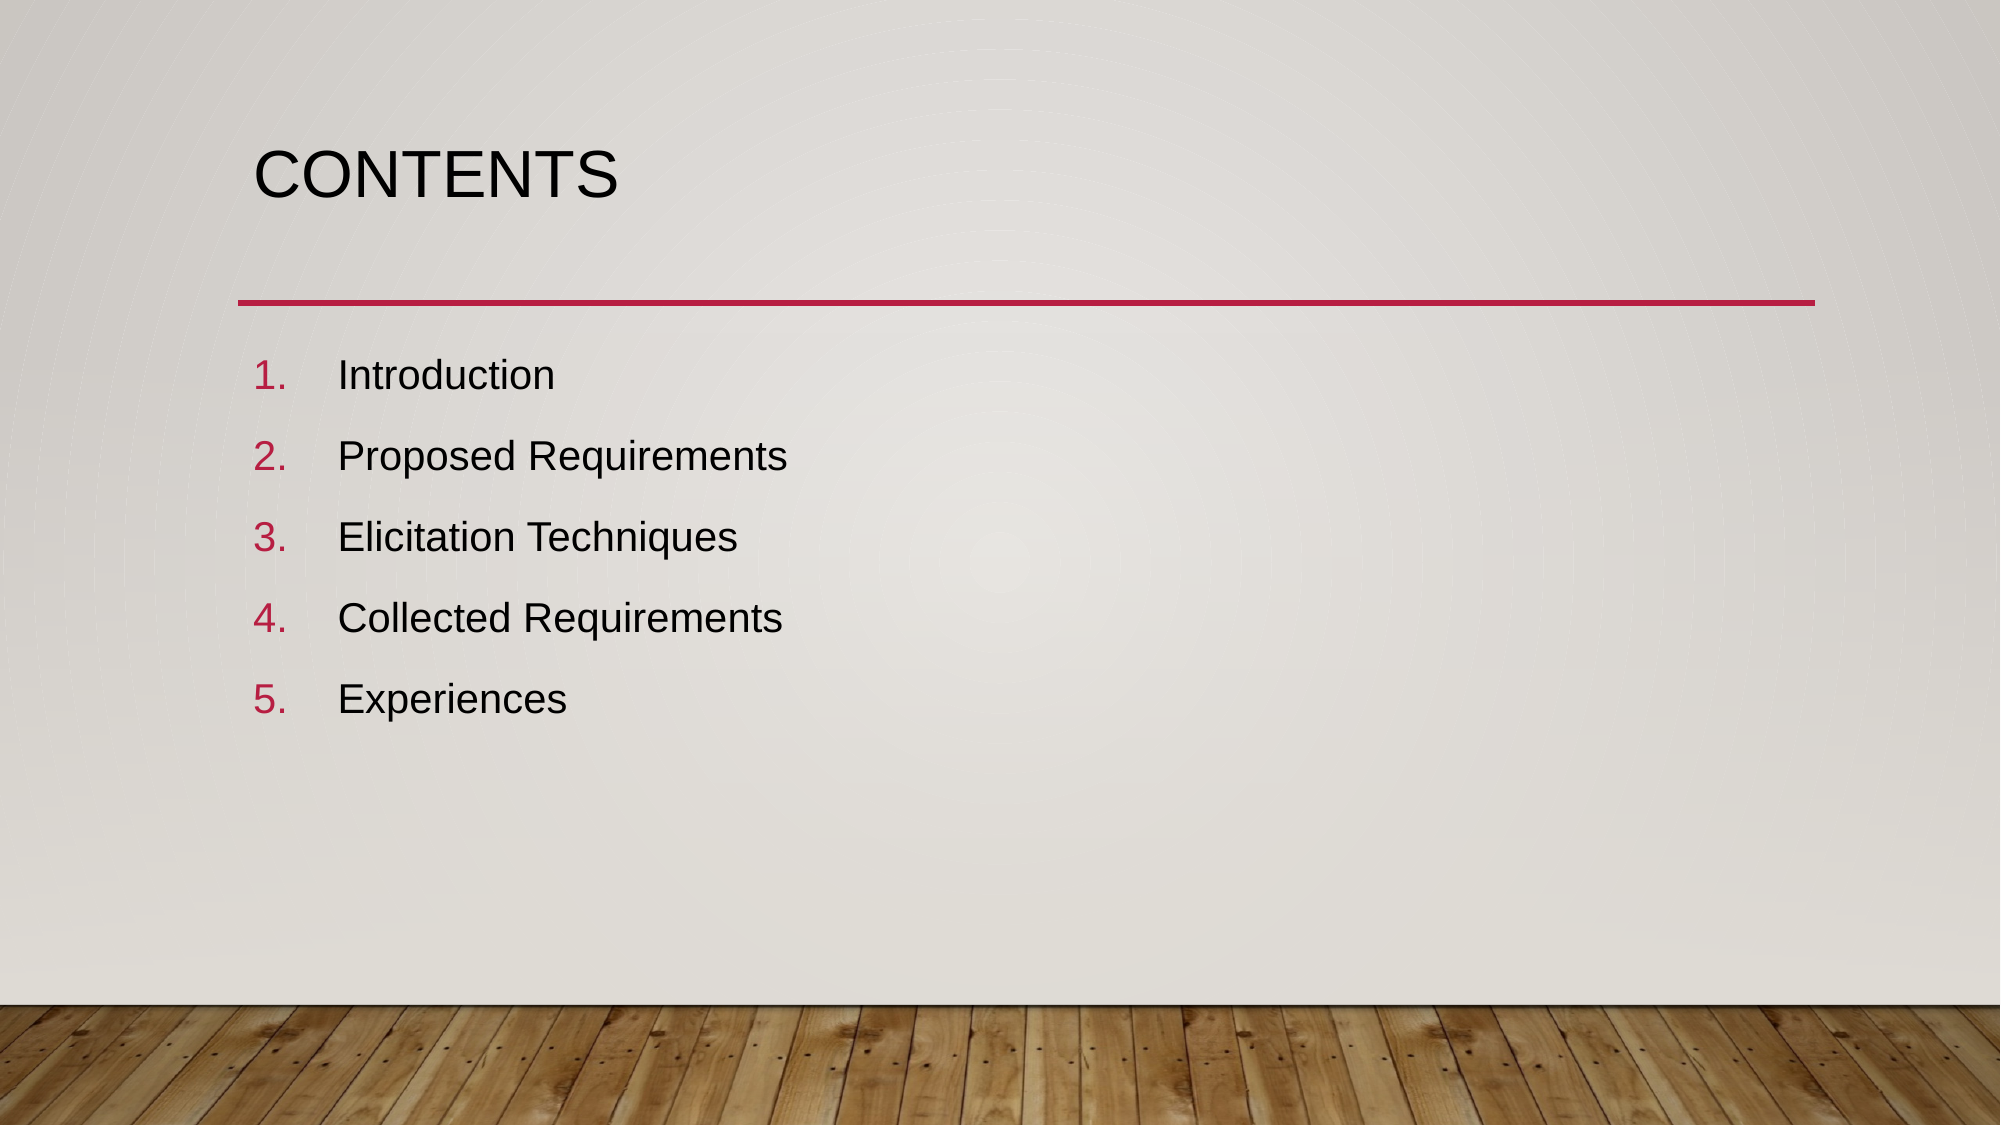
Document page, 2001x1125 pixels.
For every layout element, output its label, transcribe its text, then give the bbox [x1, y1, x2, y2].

list Introduction Proposed Requirements Elicitation Techniques Collected Requirements Experiences [238, 330, 1814, 897]
picture [0, 1005, 2000, 1125]
title Contents [238, 131, 1814, 305]
